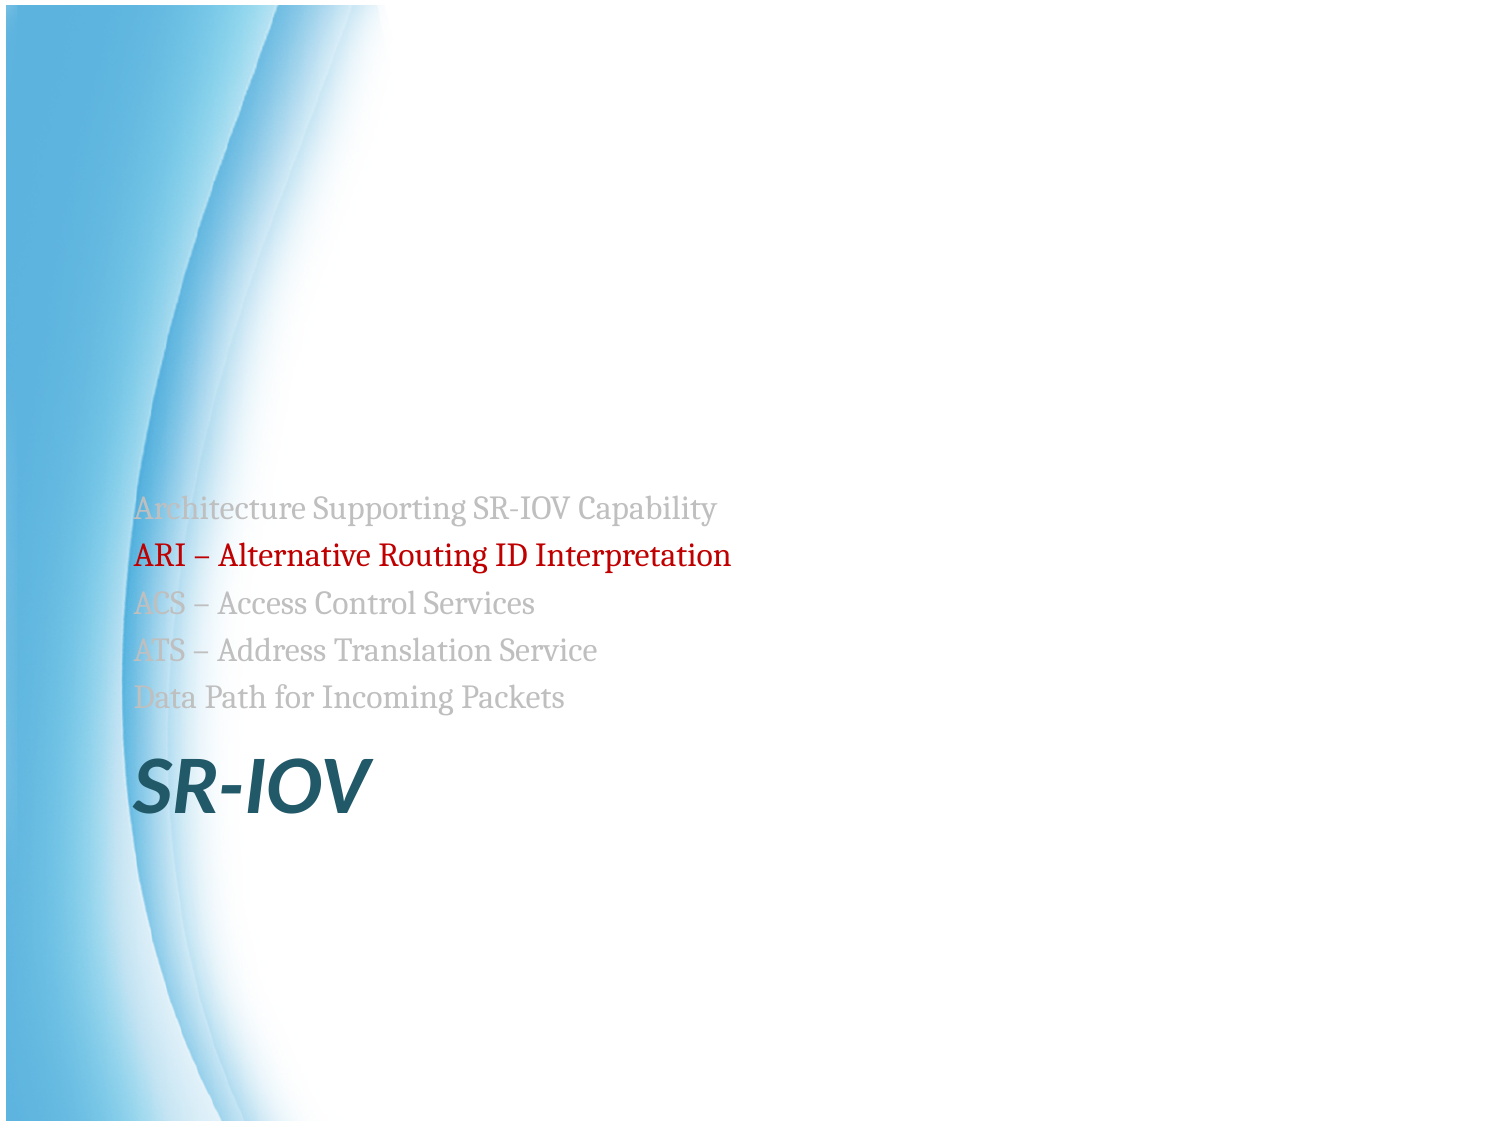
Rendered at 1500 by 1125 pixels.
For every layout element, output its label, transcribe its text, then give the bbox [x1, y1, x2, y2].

list Architecture Supporting SR-IOV Capability ARI – Alternative Routing ID Interpretation ACS – Access Control Services ATS – Address Translation Service Data Path for Incoming Packets [118, 476, 1394, 723]
title SR-IOV [118, 723, 1394, 947]
picture [0, 0, 1500, 1125]
